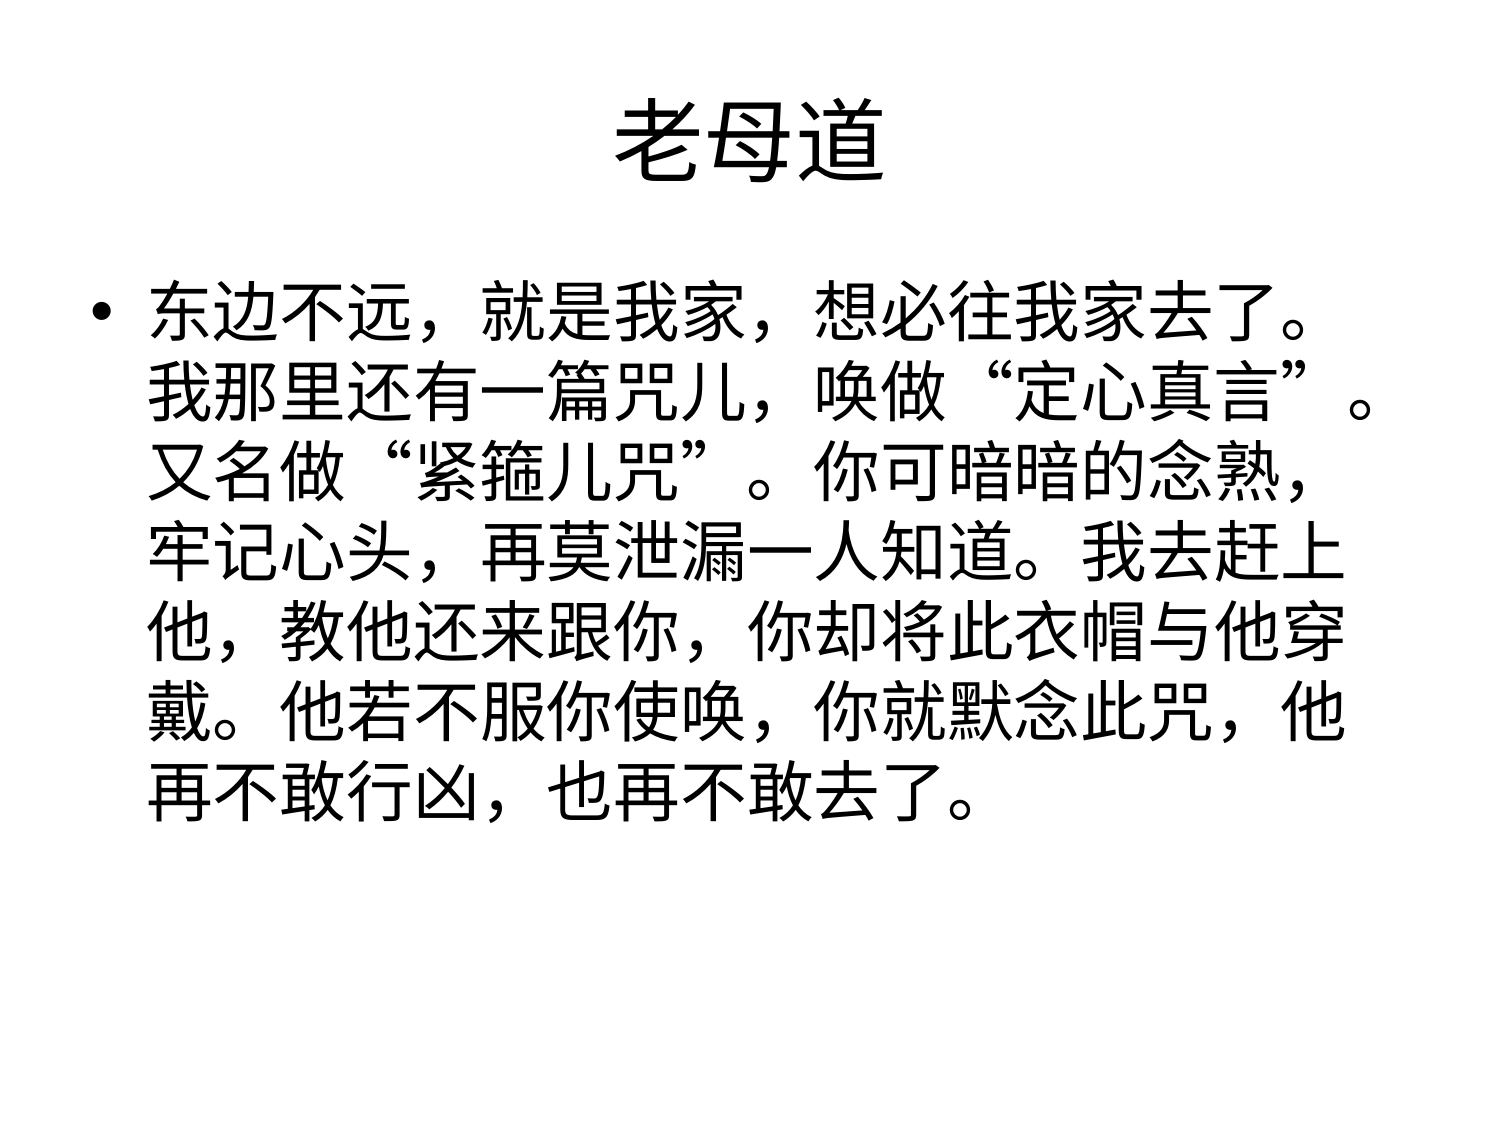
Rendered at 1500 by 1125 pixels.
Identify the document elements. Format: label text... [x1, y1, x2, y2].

title 老母道 [75, 45, 1425, 233]
list 东边不远，就是我家，想必往我家去了。我那里还有一篇咒儿，唤做“定心真言”。又名做“紧箍儿咒”。你可暗暗的念熟，牢记心头，再莫泄漏一人知道。我去赶上他，教他还来跟你，你却将此衣帽与他穿戴。他若不服你使唤，你就默念此咒，他再不敢行凶，也再不敢去了。 [75, 262, 1425, 1005]
